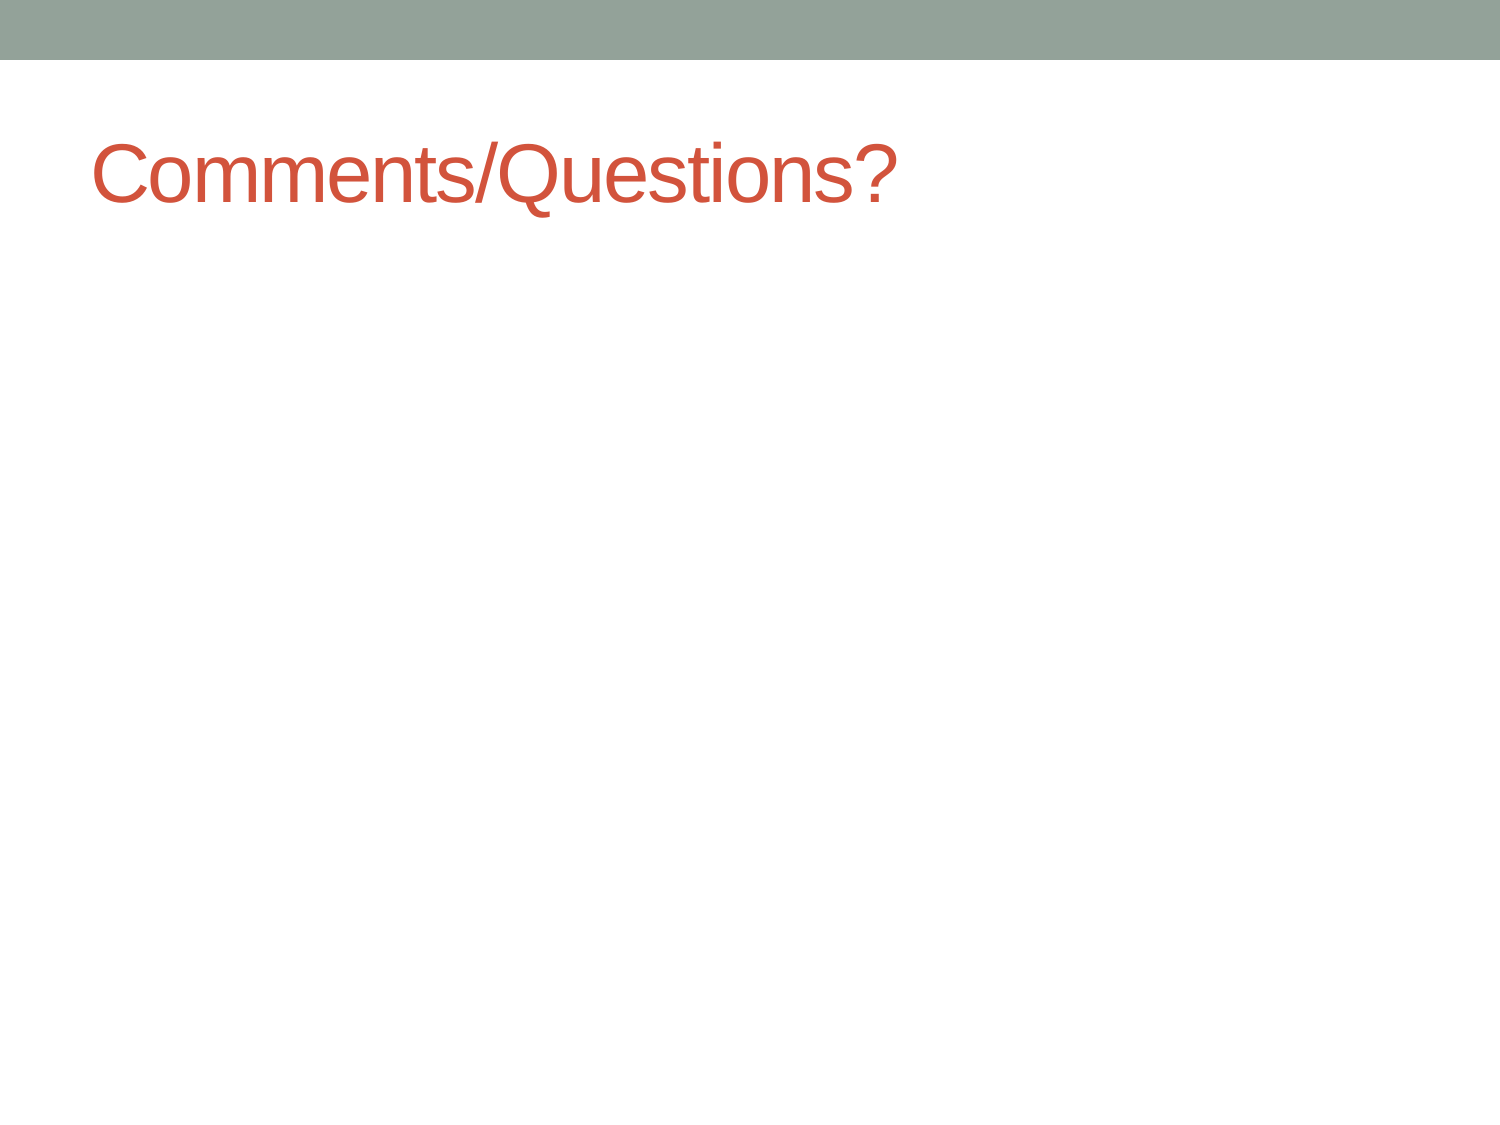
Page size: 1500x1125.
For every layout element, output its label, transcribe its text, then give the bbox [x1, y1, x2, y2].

title Comments/Questions? [75, 87, 1425, 250]
